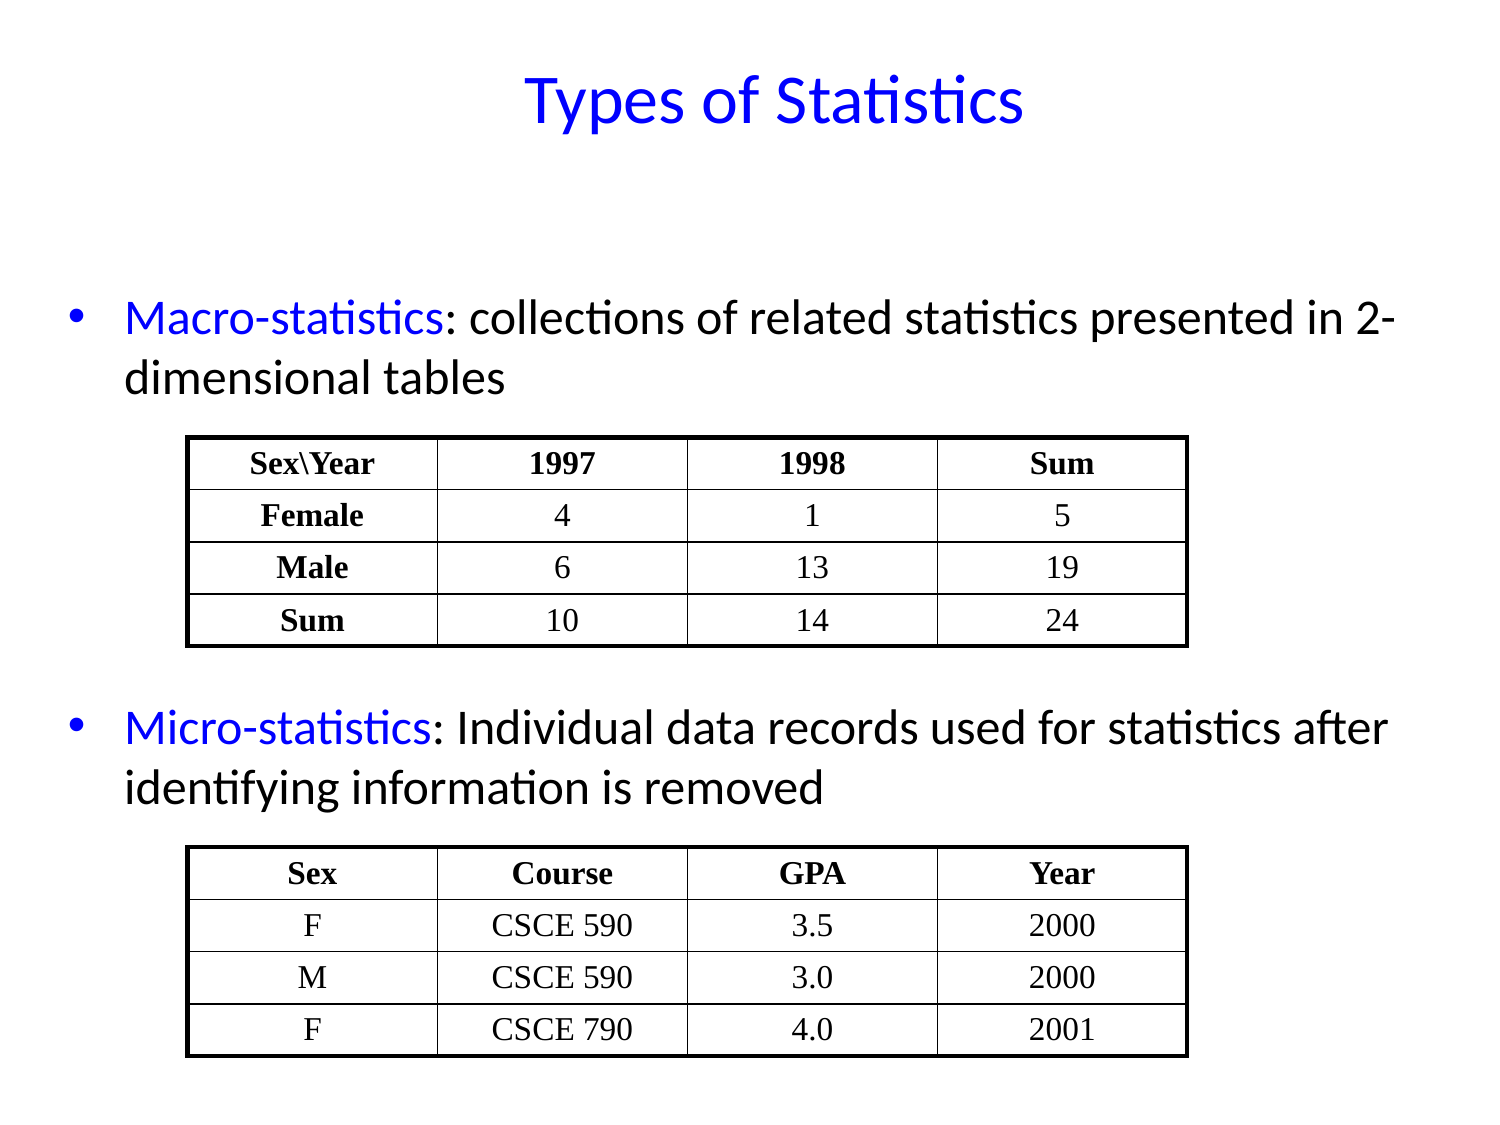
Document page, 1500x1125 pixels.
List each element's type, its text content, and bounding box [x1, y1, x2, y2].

table_header 1998 [688, 440, 937, 489]
table_cell CSCE 590 [438, 952, 687, 1003]
table_cell 13 [688, 543, 937, 593]
table_cell CSCE 590 [438, 900, 687, 951]
list Macro-statistics: collections of related statistics presented in 2-dimensional tables Micro-statistics: Individual data records used for statistics after identifying information is removed [52, 277, 1428, 948]
table_cell 4 [438, 490, 687, 541]
title Types of Statistics [85, 45, 1436, 146]
table_cell 2000 [938, 900, 1185, 951]
table_cell 4.0 [688, 1005, 937, 1054]
table_cell 24 [938, 595, 1185, 644]
table_cell CSCE 790 [438, 1005, 687, 1054]
table_cell 5 [938, 490, 1185, 541]
table_header Sex\Year [190, 440, 437, 489]
table_cell Sum [190, 595, 437, 644]
table_cell 2000 [938, 952, 1185, 1003]
table_cell Female [190, 490, 437, 541]
table_header Year [938, 849, 1185, 899]
table_cell F [190, 1005, 437, 1054]
table_cell M [190, 952, 437, 1003]
table_cell 3.5 [688, 900, 937, 951]
table_header Course [438, 849, 687, 899]
table_cell 1 [688, 490, 937, 541]
table_cell 3.0 [688, 952, 937, 1003]
table_cell 2001 [938, 1005, 1185, 1054]
table_header 1997 [438, 440, 687, 489]
table_cell Male [190, 543, 437, 593]
table_header Sex [190, 849, 437, 899]
table_cell 14 [688, 595, 937, 644]
table_cell F [190, 900, 437, 951]
table_header GPA [688, 849, 937, 899]
table_cell 19 [938, 543, 1185, 593]
table_cell 6 [438, 543, 687, 593]
table_cell 10 [438, 595, 687, 644]
table_header Sum [938, 440, 1185, 489]
